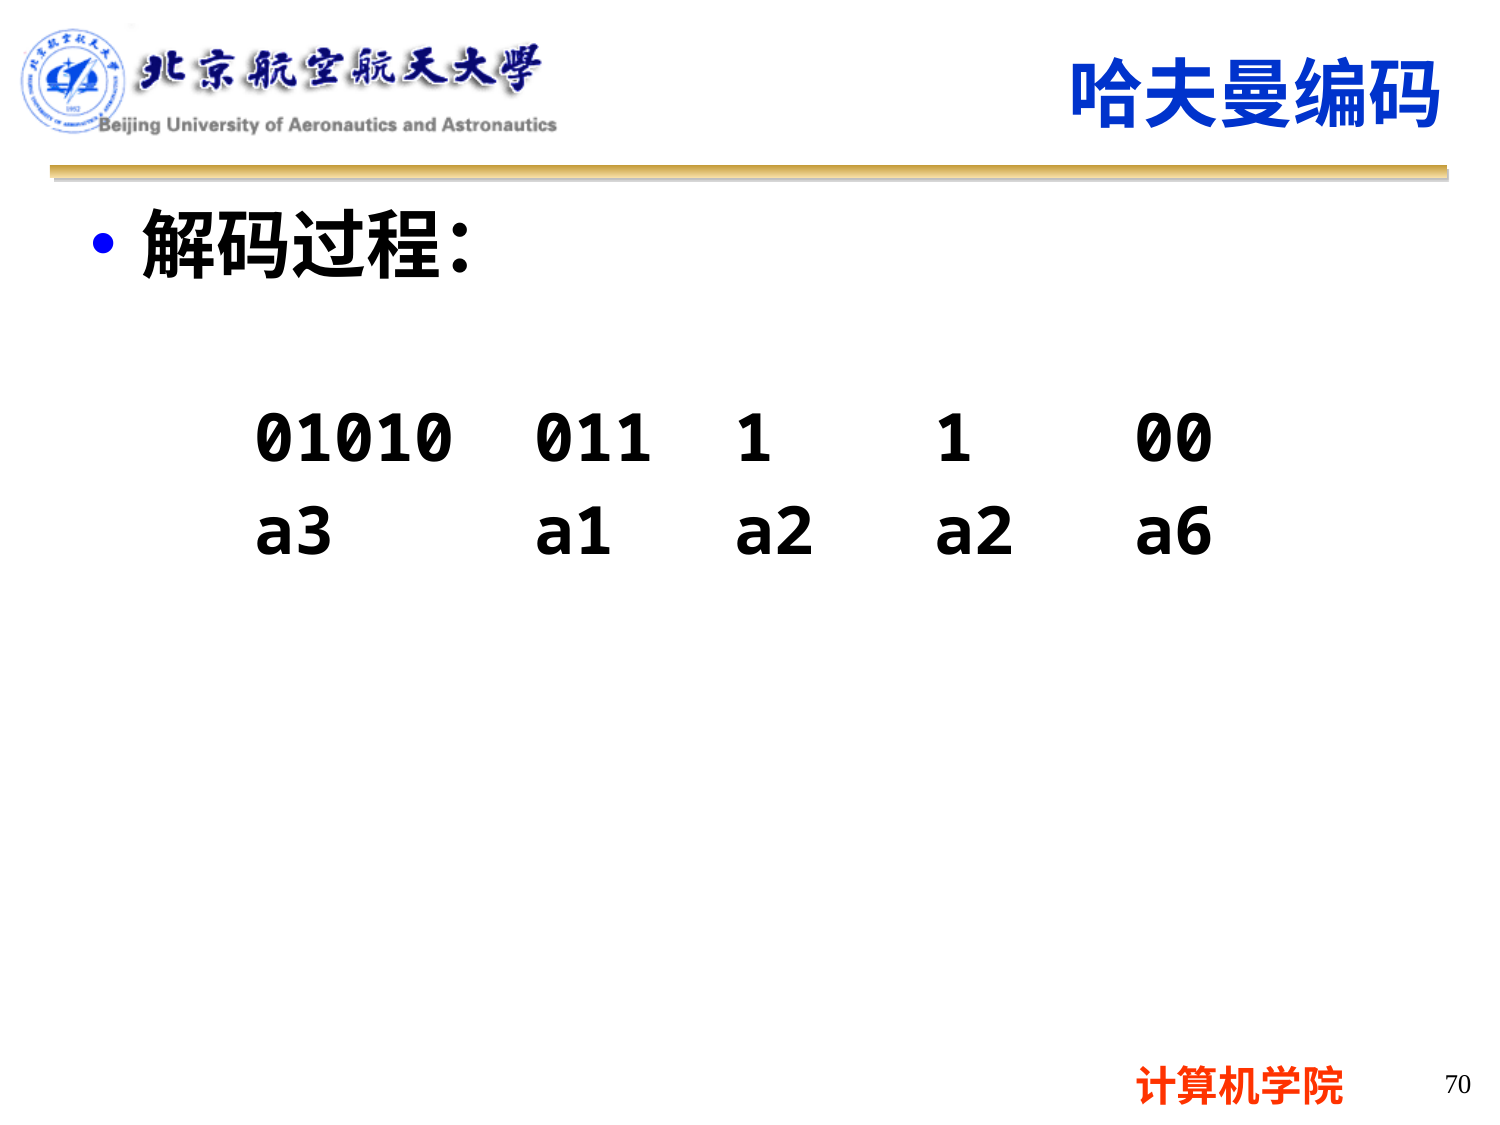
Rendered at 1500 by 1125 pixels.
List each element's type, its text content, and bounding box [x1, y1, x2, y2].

text_box 70 [1198, 1055, 1486, 1111]
title 哈夫曼编码 [183, 18, 1460, 165]
picture [18, 23, 183, 140]
text_box 解码过程： 01010 011 1 1 00 a3 a1 a2 a2 a6 [76, 191, 1371, 905]
